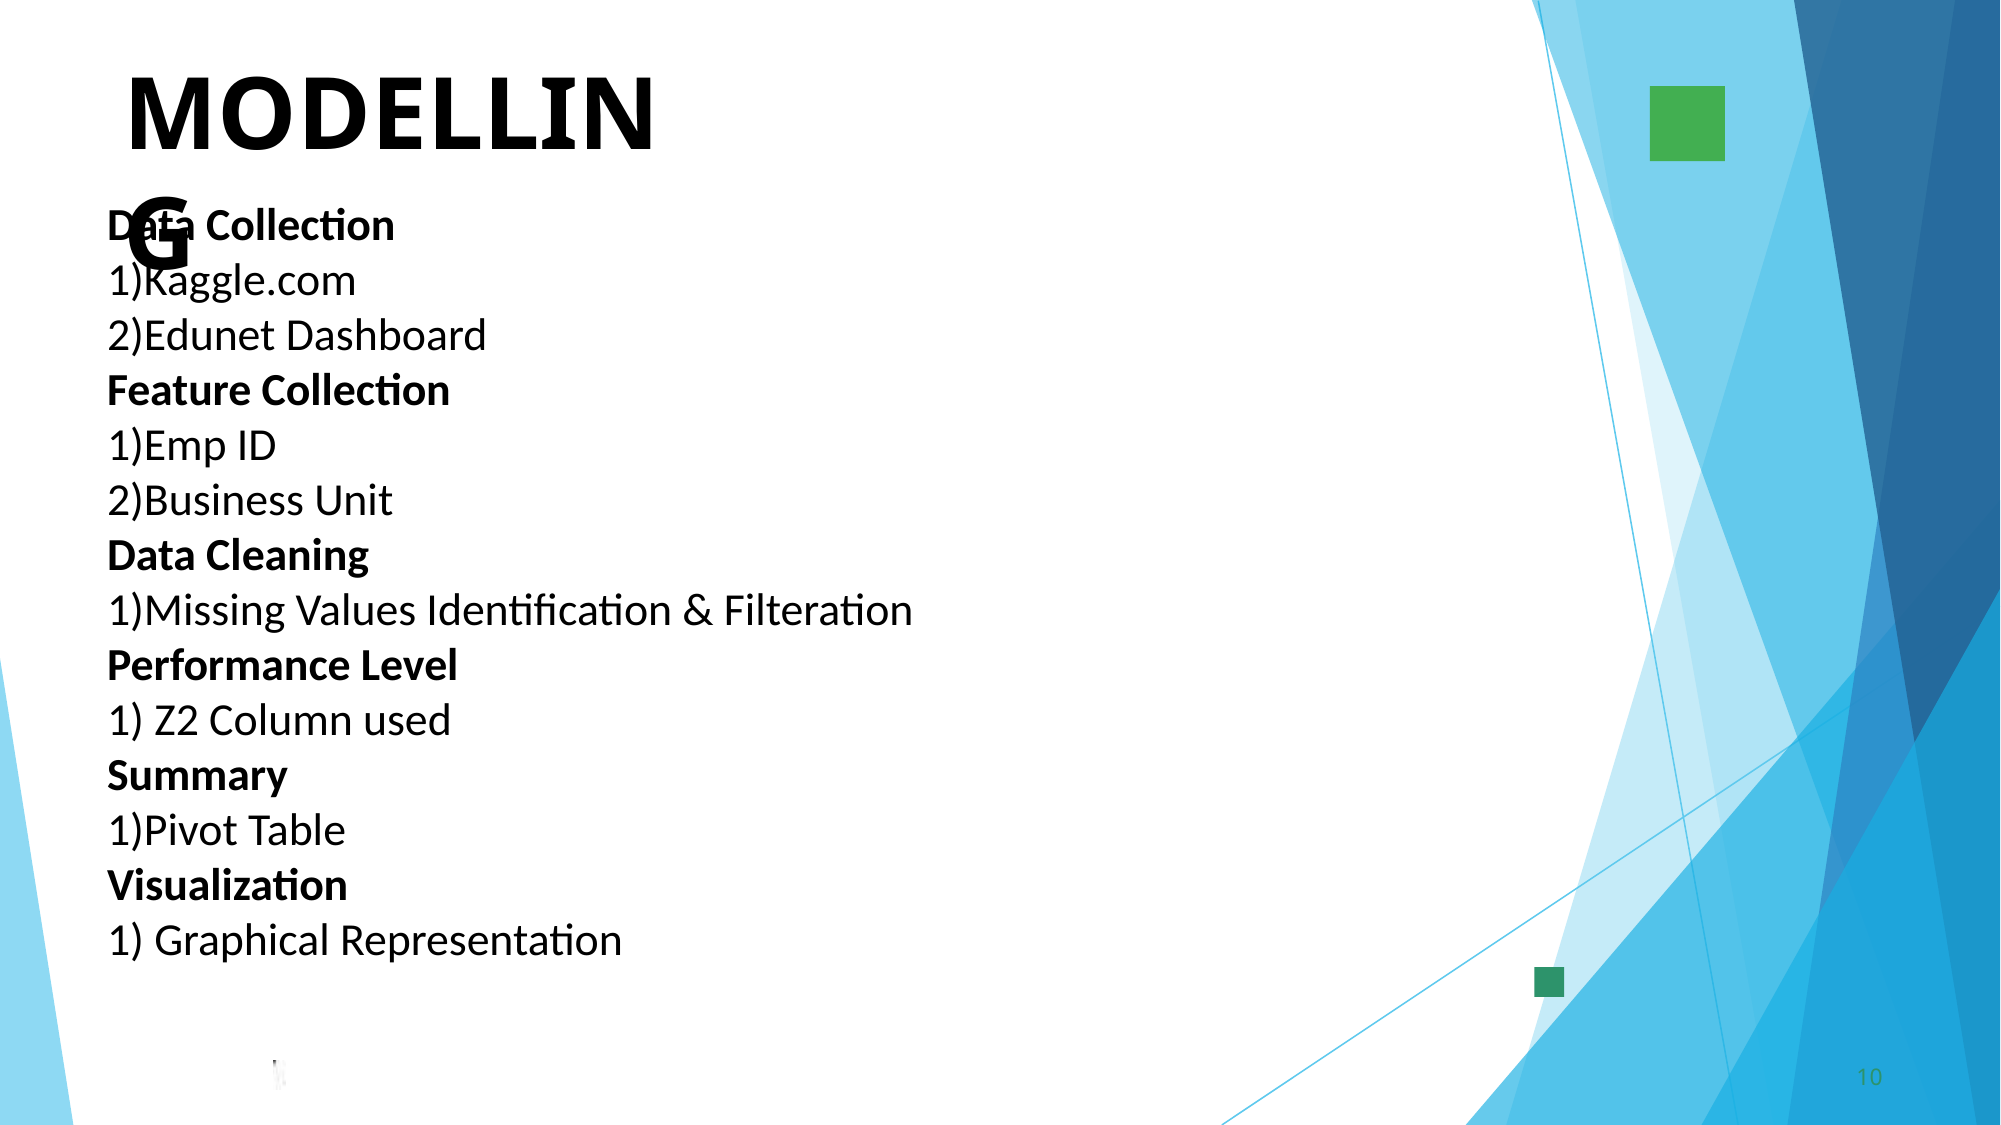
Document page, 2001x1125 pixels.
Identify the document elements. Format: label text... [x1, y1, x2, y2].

text_box [1649, 86, 1725, 162]
text_box 10 [1849, 1061, 1888, 1095]
text_box MODELLING [121, 47, 664, 187]
picture [273, 1060, 287, 1091]
text_box [1534, 967, 1565, 997]
text_box Data Collection 1)Kaggle.com 2)Edunet Dashboard Feature Collection 1)Emp ID 2)Business Unit Data Cleaning 1)Missing Values Identification & Filteration Performance Level 1) Z2 Column used Summary 1)Pivot Table Visualization 1) Graphical Representation [92, 187, 930, 972]
